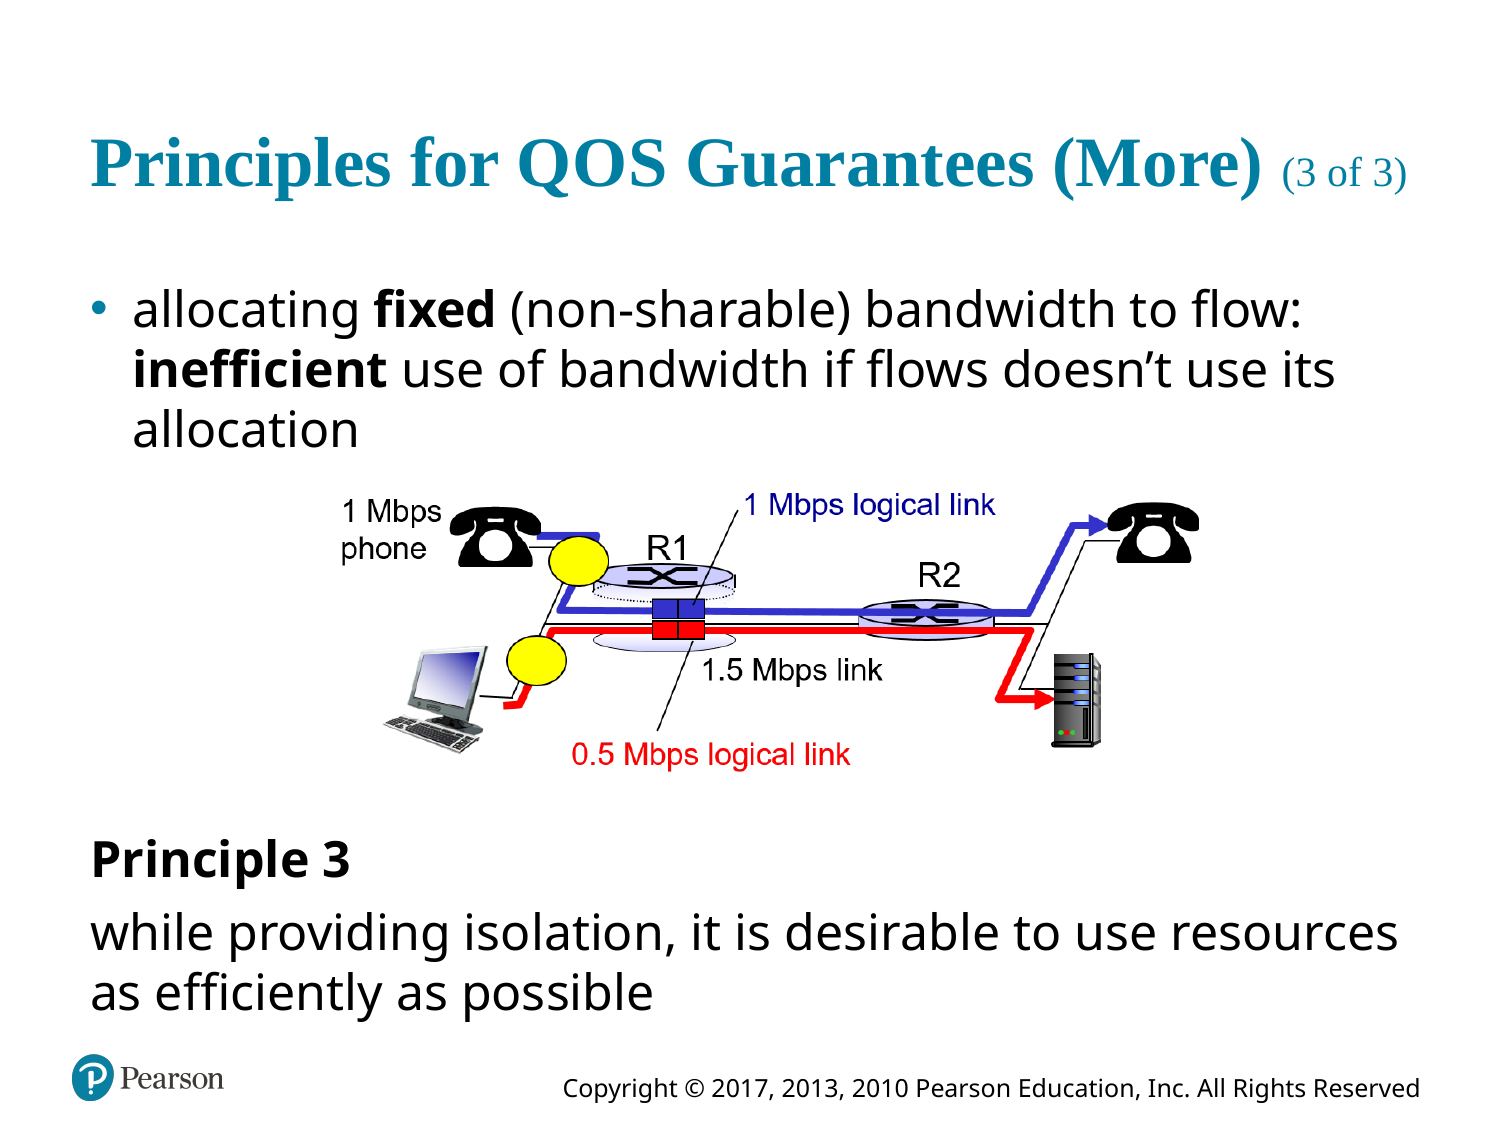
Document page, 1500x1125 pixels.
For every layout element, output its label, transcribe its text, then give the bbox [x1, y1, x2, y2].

picture [320, 474, 1199, 792]
picture [98, 1054, 224, 1101]
list allocating fixed (non-sharable) bandwidth to flow: inefficient use of bandwidth if flows doesn’t use its allocation [75, 262, 1425, 453]
list Principle 3 while providing isolation, it is desirable to use resources as efficiently as possible [75, 812, 1425, 1027]
picture [72, 1087, 83, 1101]
title Principles for Q O S Guarantees (More) (3 of 3) [75, 35, 1445, 216]
picture [80, 1063, 106, 1088]
picture [72, 1054, 88, 1070]
